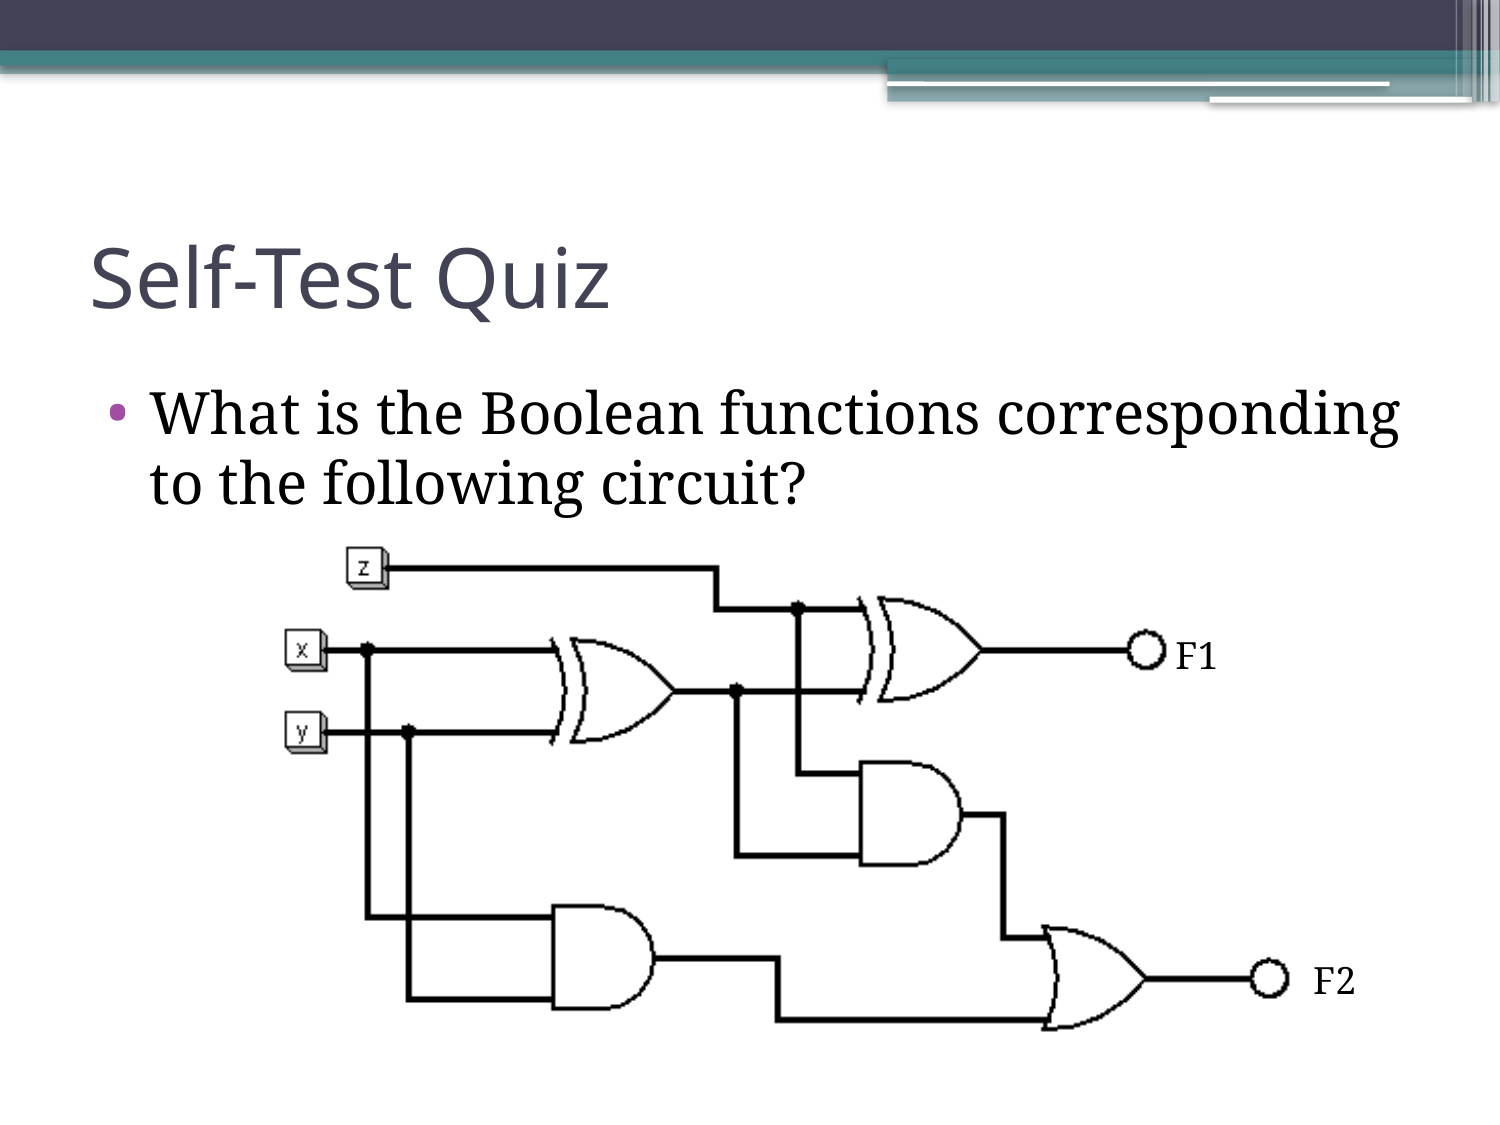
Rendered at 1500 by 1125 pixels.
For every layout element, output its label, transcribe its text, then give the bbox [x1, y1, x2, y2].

list What is the Boolean functions corresponding to the following circuit? [75, 368, 1425, 563]
picture [274, 537, 1301, 1040]
text_box F2 [1306, 949, 1372, 1010]
title Self-Test Quiz [75, 187, 1425, 363]
